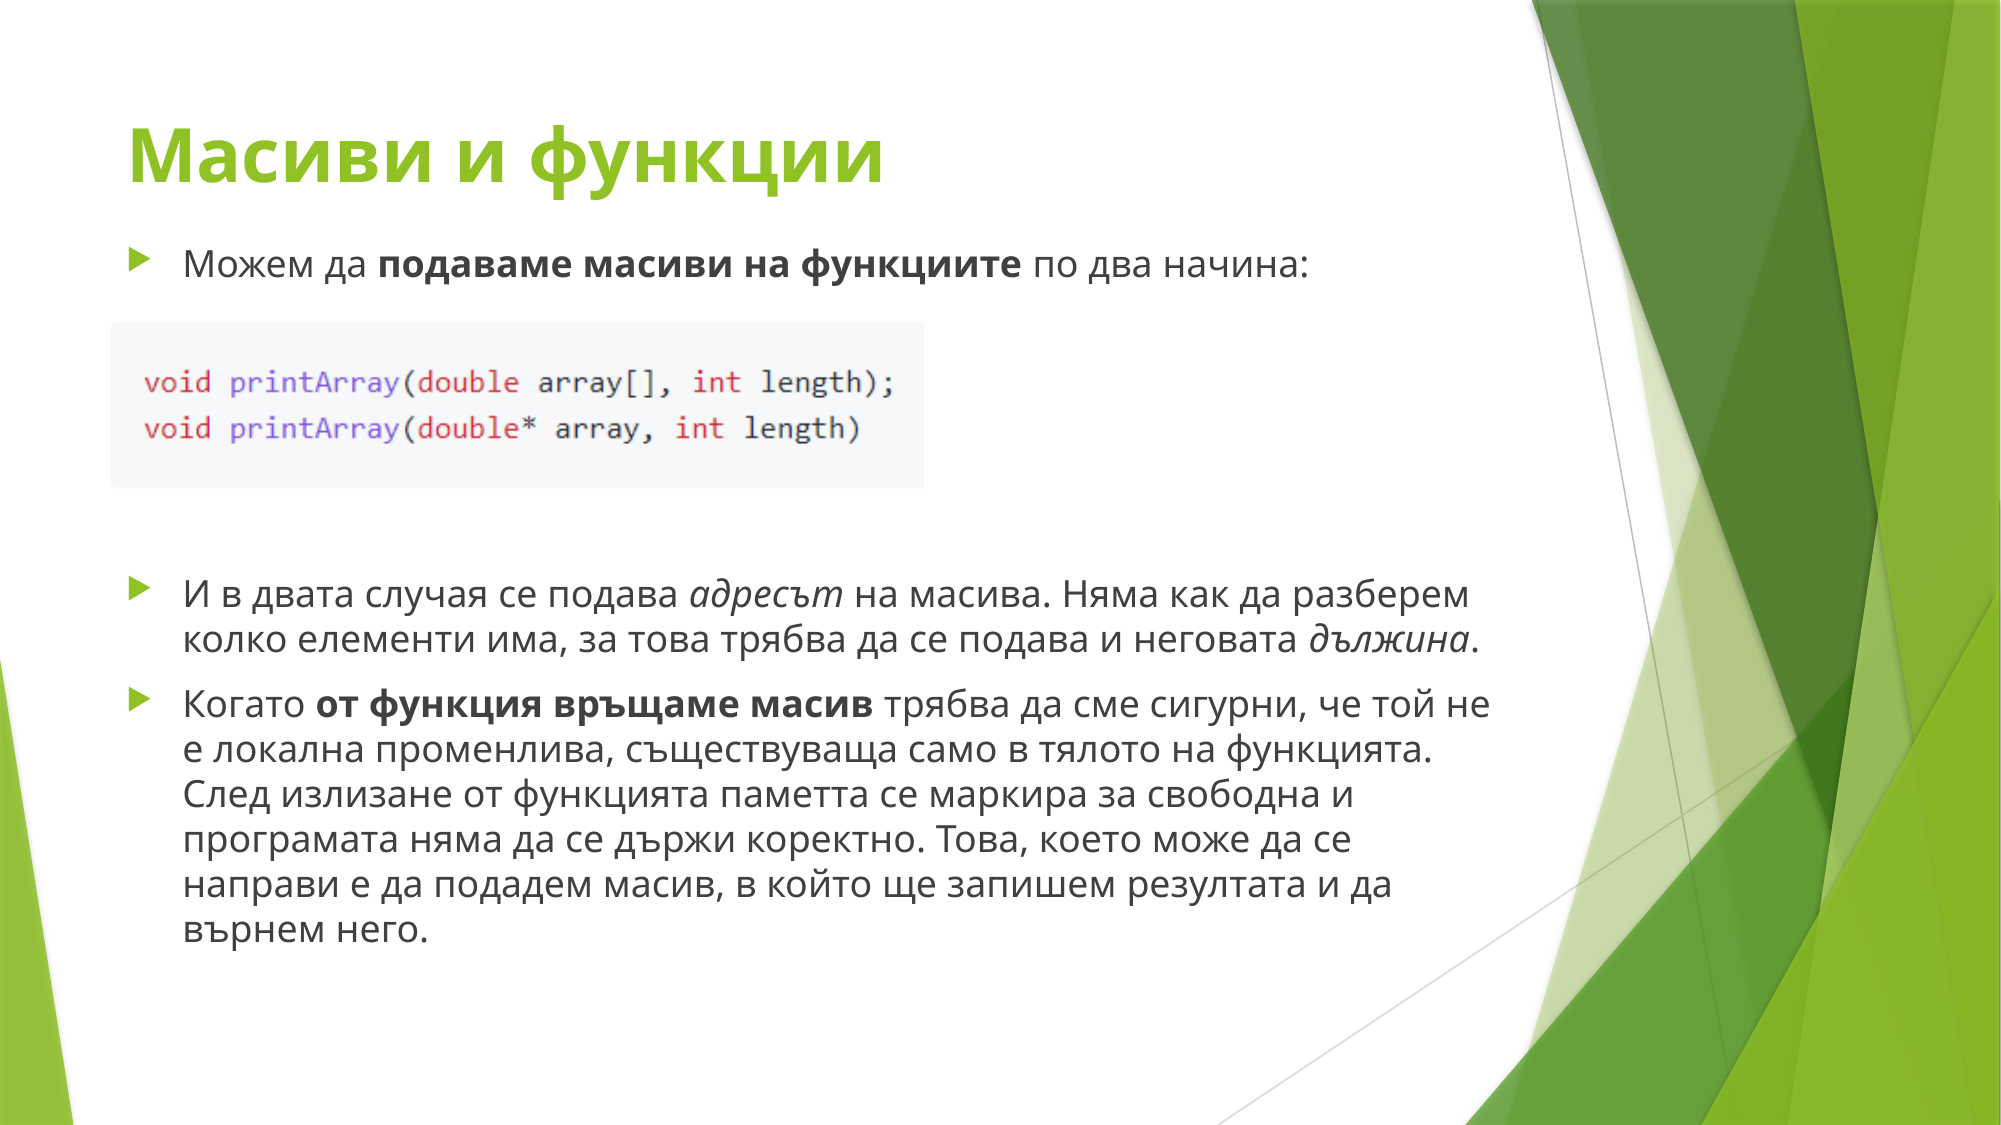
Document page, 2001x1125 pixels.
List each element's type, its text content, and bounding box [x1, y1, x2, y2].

list Можем да подаваме масиви на функциите по два начина: И в двата случая се подава адресът на масива. Няма как да разберем колко елементи има, за това трябва да се подава и неговата дължина. Когато от функция връщаме масив трябва да сме сигурни, че той не е локална променлива, съществуваща само в тялото на функцията. След излизане от функцията паметта се маркира за свободна и програмата няма да се държи коректно. Това, което може да се направи е да подадем масив, в който ще запишем резултата и да върнем него. [111, 232, 1522, 992]
picture [110, 317, 924, 491]
title Масиви и функции [111, 99, 1522, 232]
